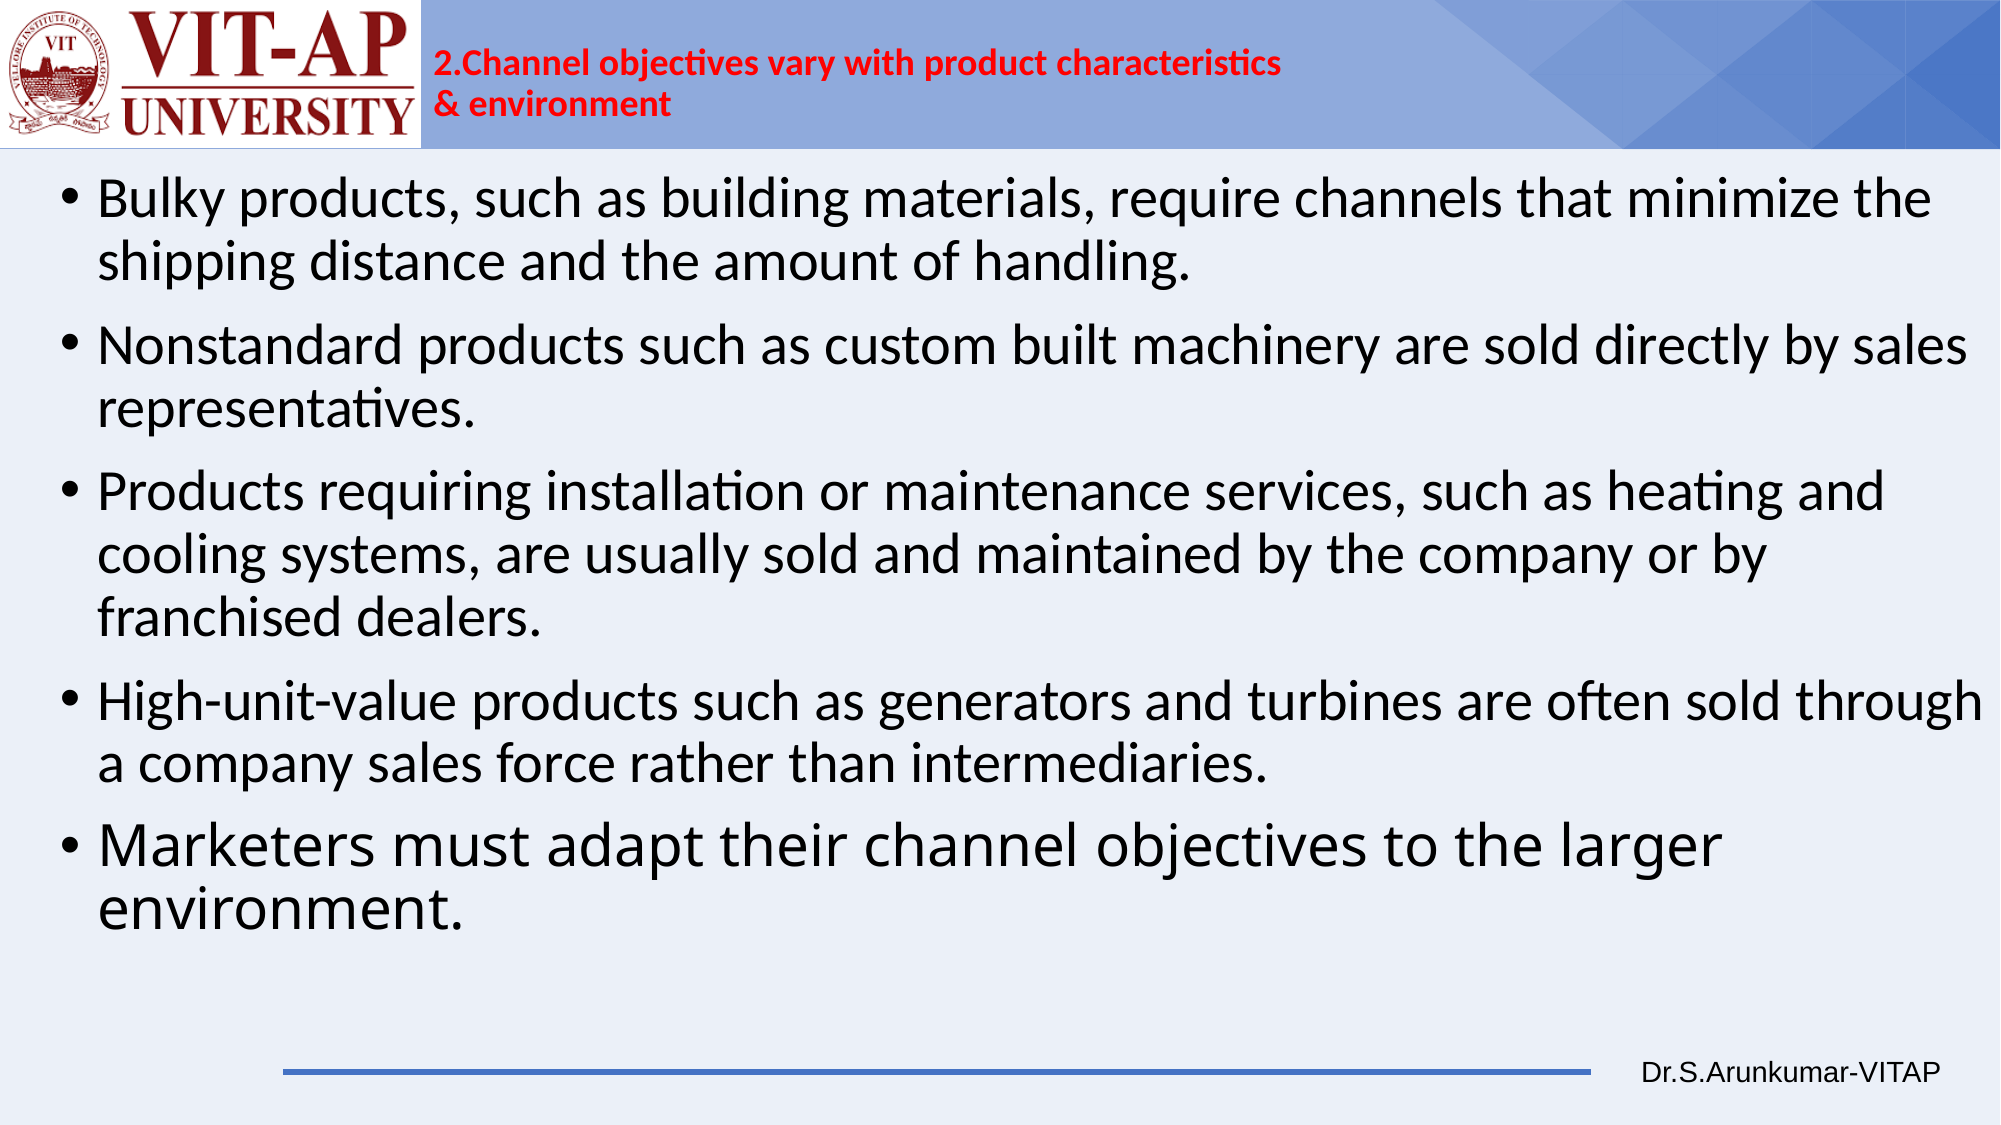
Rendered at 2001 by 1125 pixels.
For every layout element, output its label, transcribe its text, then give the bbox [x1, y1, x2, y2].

picture [0, 0, 421, 148]
title 2.Channel objectives vary with product characteristics & environment [418, 35, 2000, 179]
list Bulky products, such as building materials, require channels that minimize the shipping distance and the amount of handling. Nonstandard products such as custom built machinery are sold directly by sales representatives. Products requiring installation or maintenance services, such as heating and cooling systems, are usually sold and maintained by the company or by franchised dealers. High-unit-value products such as generators and turbines are often sold through a company sales force rather than intermediaries. Marketers must adapt their channel objectives to the larger environment. [44, 159, 2000, 1090]
